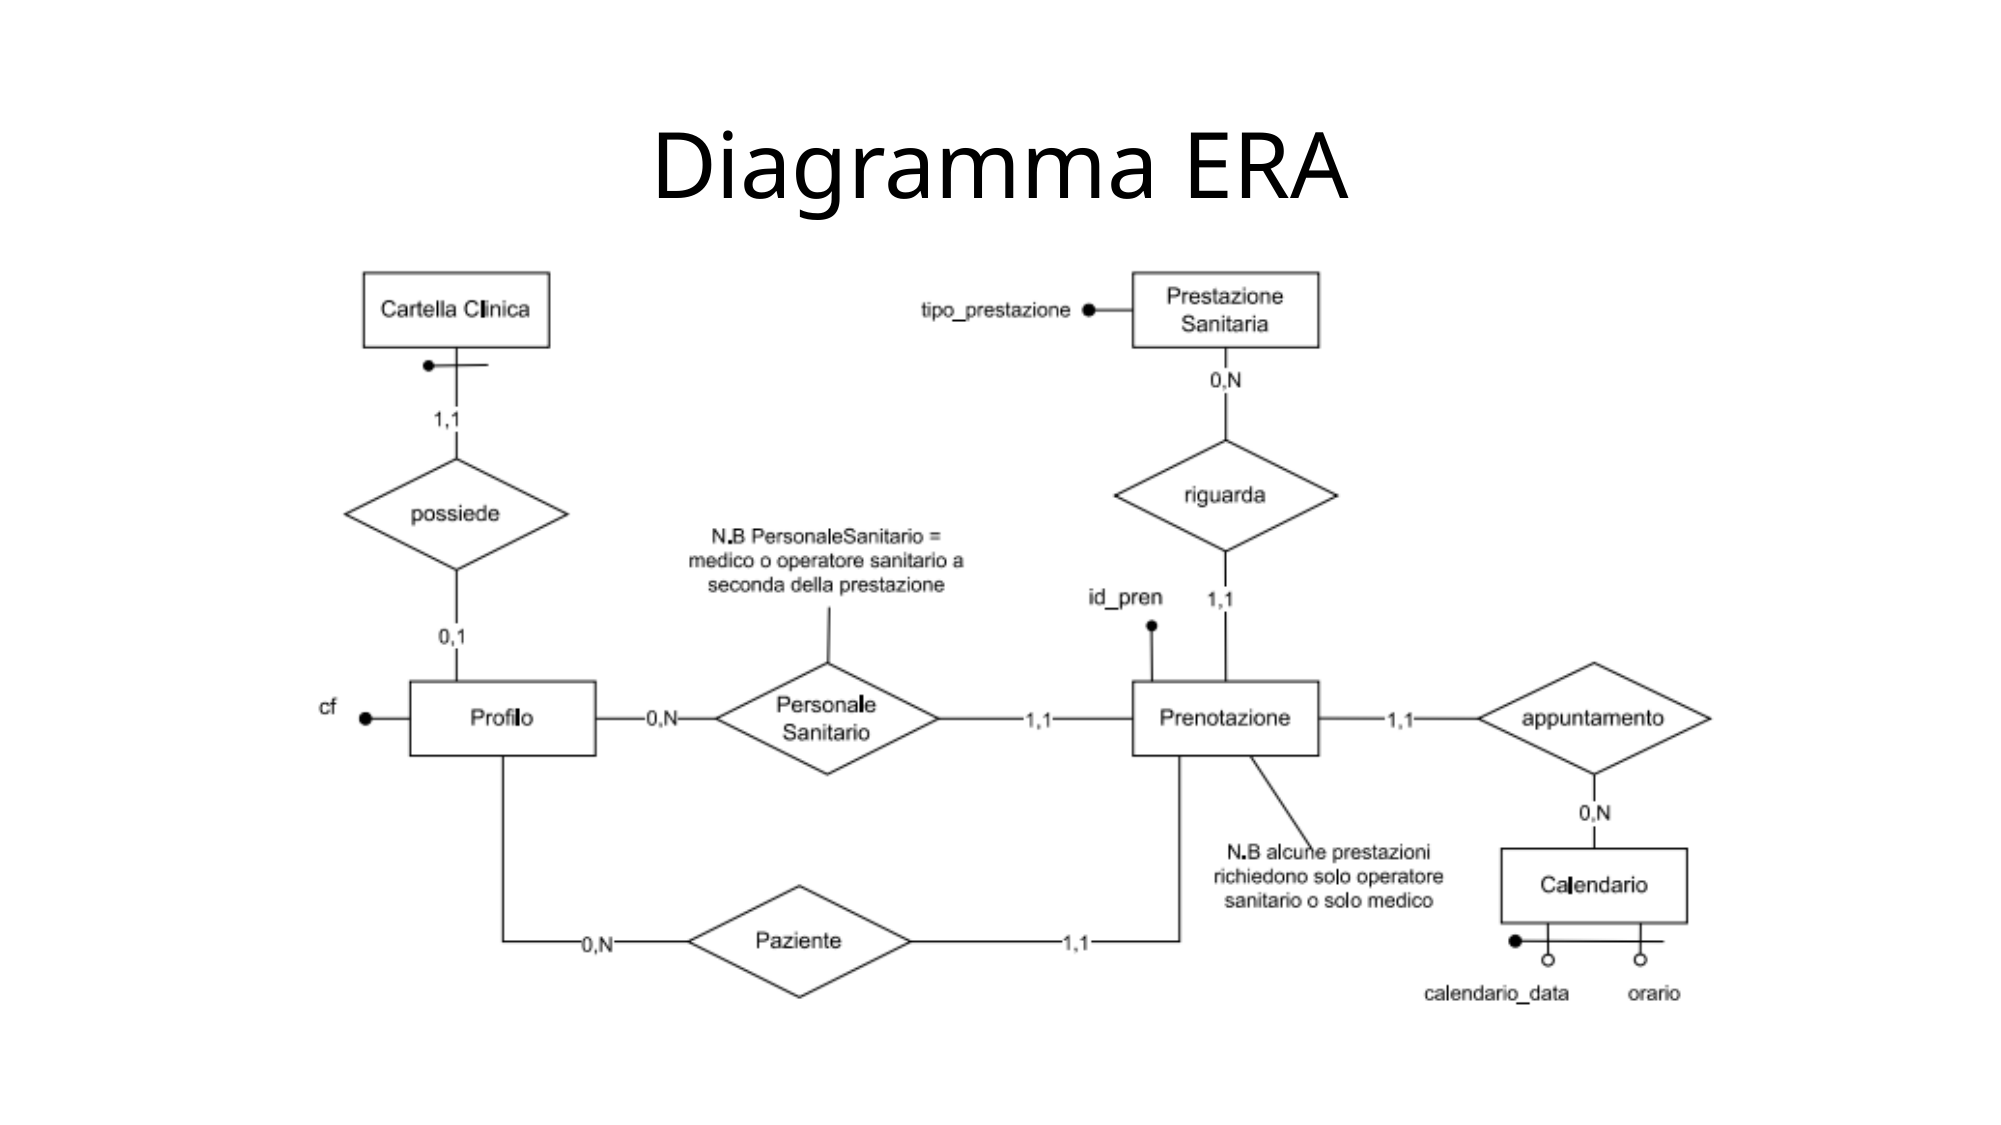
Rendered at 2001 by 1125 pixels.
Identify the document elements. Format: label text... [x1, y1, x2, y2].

title Diagramma ERA [137, 59, 1863, 278]
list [267, 233, 1733, 1028]
